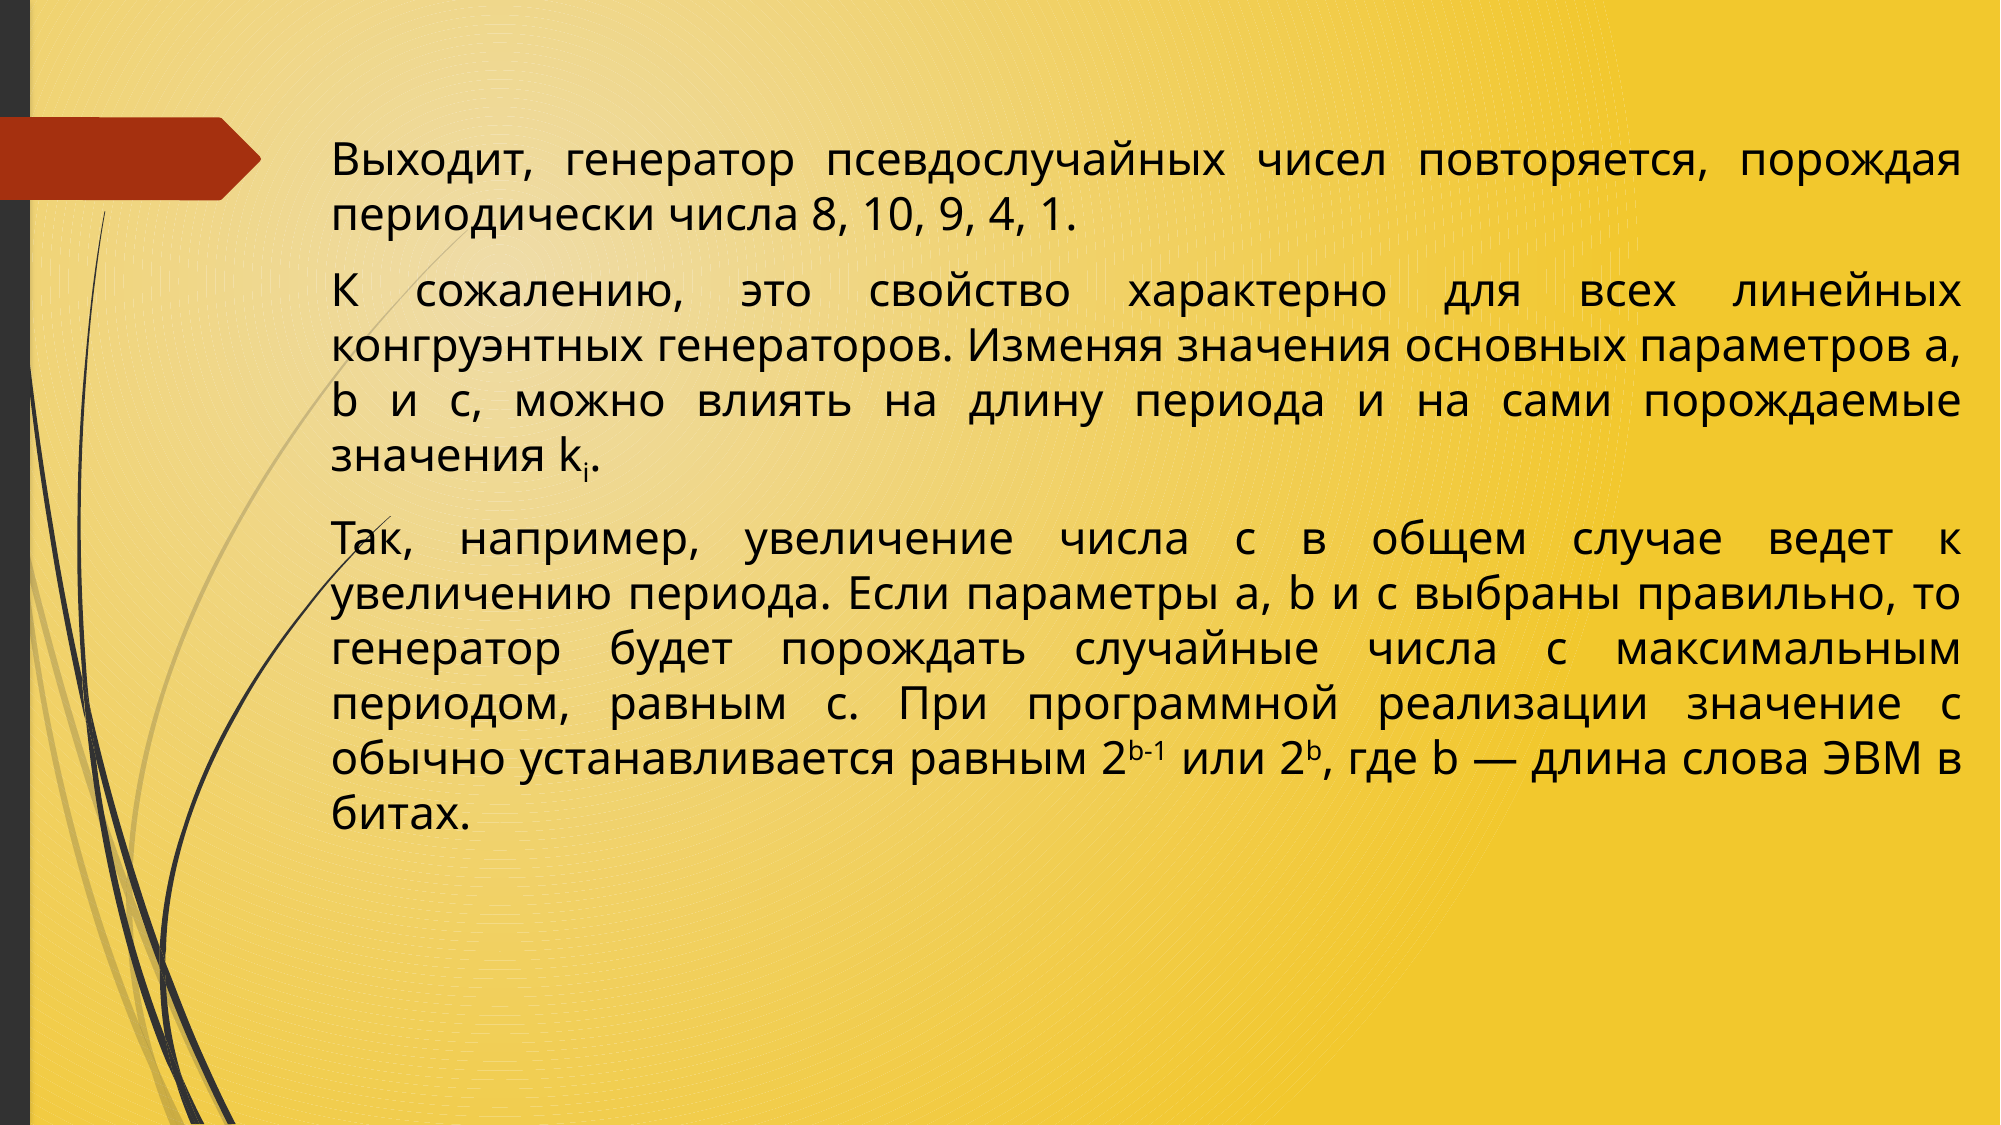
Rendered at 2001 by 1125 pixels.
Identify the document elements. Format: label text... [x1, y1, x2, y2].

list Выходит, генератор псевдослучайных чисел повторяется, порождая периодически числа 8, 10, 9, 4, 1. К сожалению, это свойство характерно для всех линейных конгруэнтных генераторов. Изменяя значения основных параметров a, b и c, можно влиять на длину периода и на сами порождаемые значения ki. Так, например, увеличение числа с в общем случае ведет к увеличению периода. Если параметры a, b и c выбраны правильно, то генератор будет порождать случайные числа с максимальным периодом, равным c. При программной реализации значение с обычно устанавливается равным 2b-1 или 2b, где b — длина слова ЭВМ в битах. [315, 121, 1979, 991]
